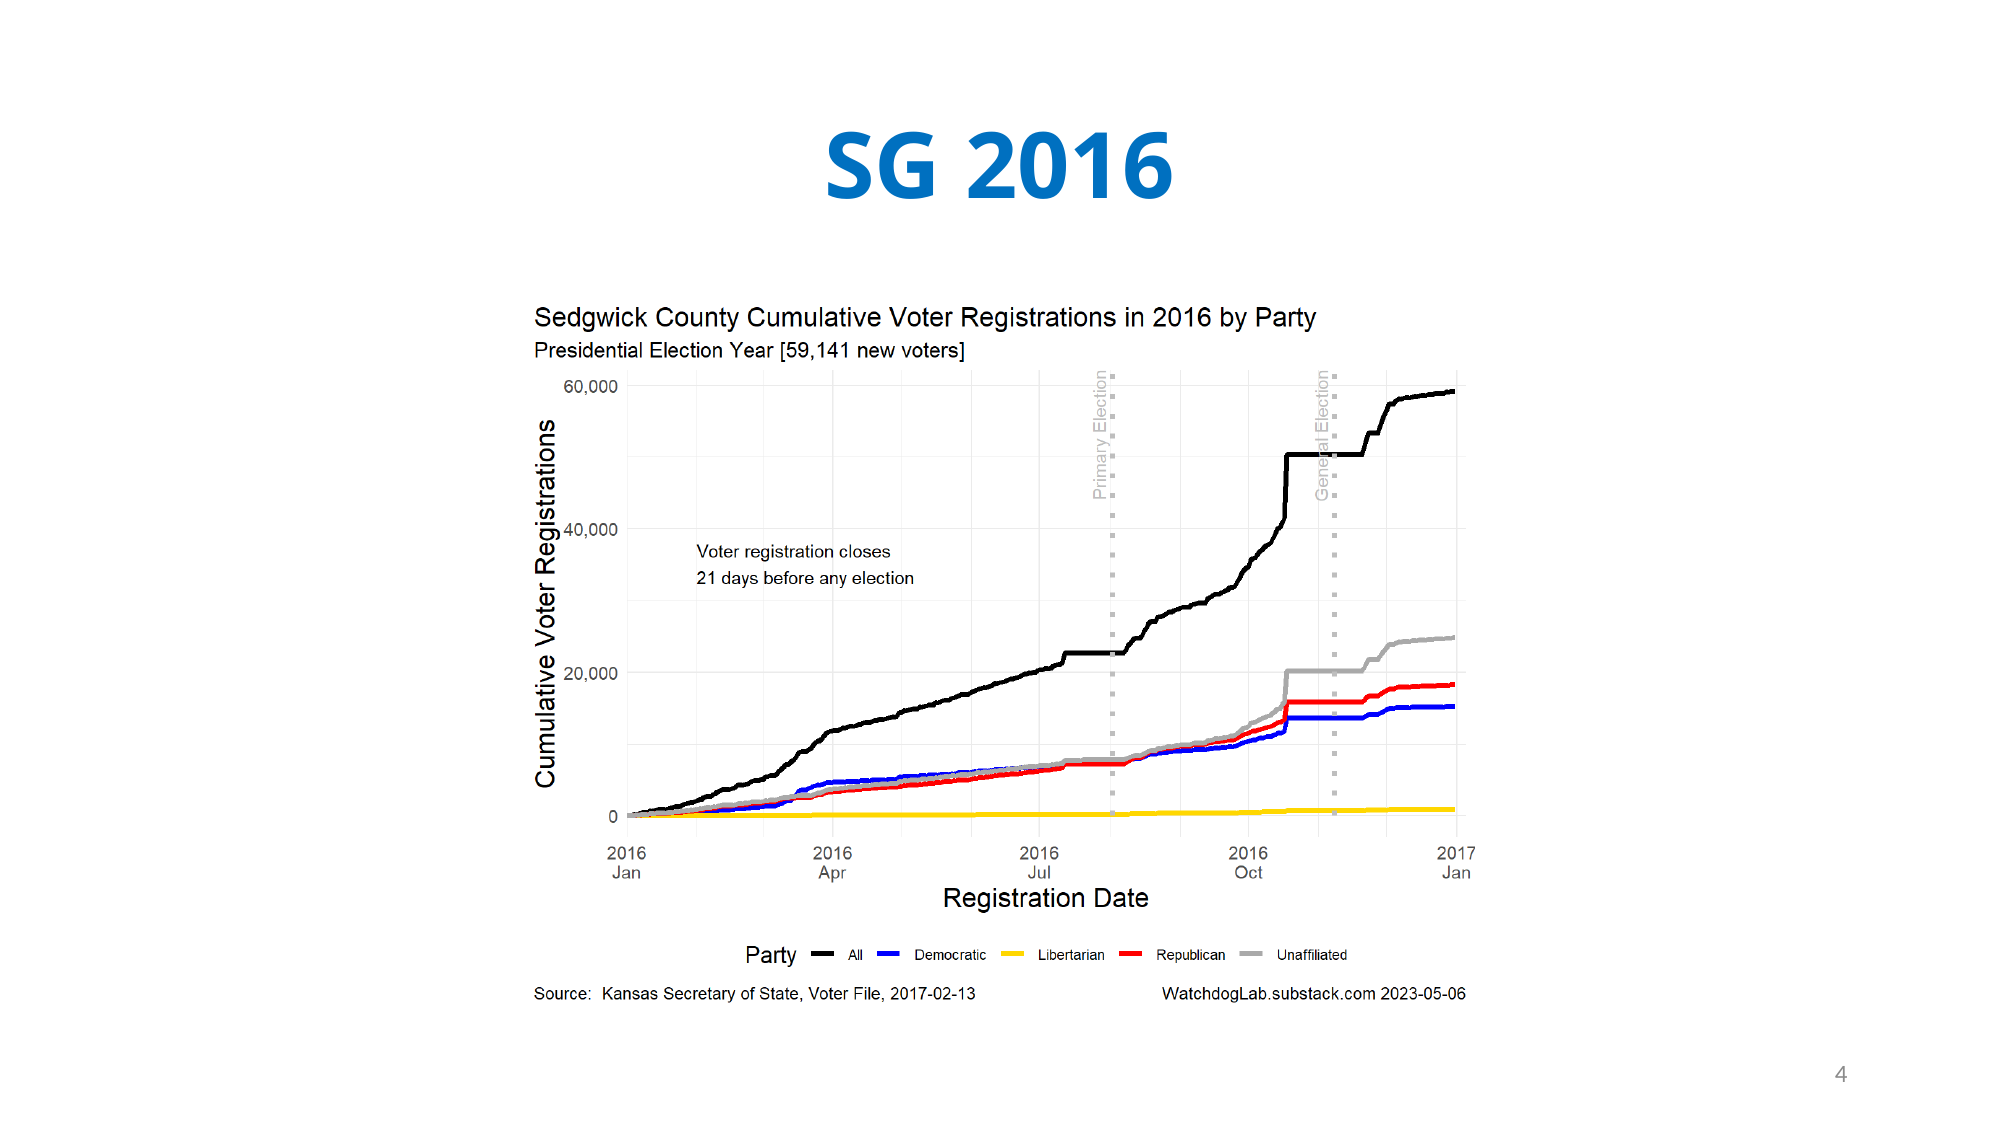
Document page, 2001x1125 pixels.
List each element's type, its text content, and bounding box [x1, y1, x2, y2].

slide_number ‹#› [1412, 1042, 1863, 1103]
title SG 2016 [137, 59, 1863, 278]
picture [524, 297, 1475, 1011]
